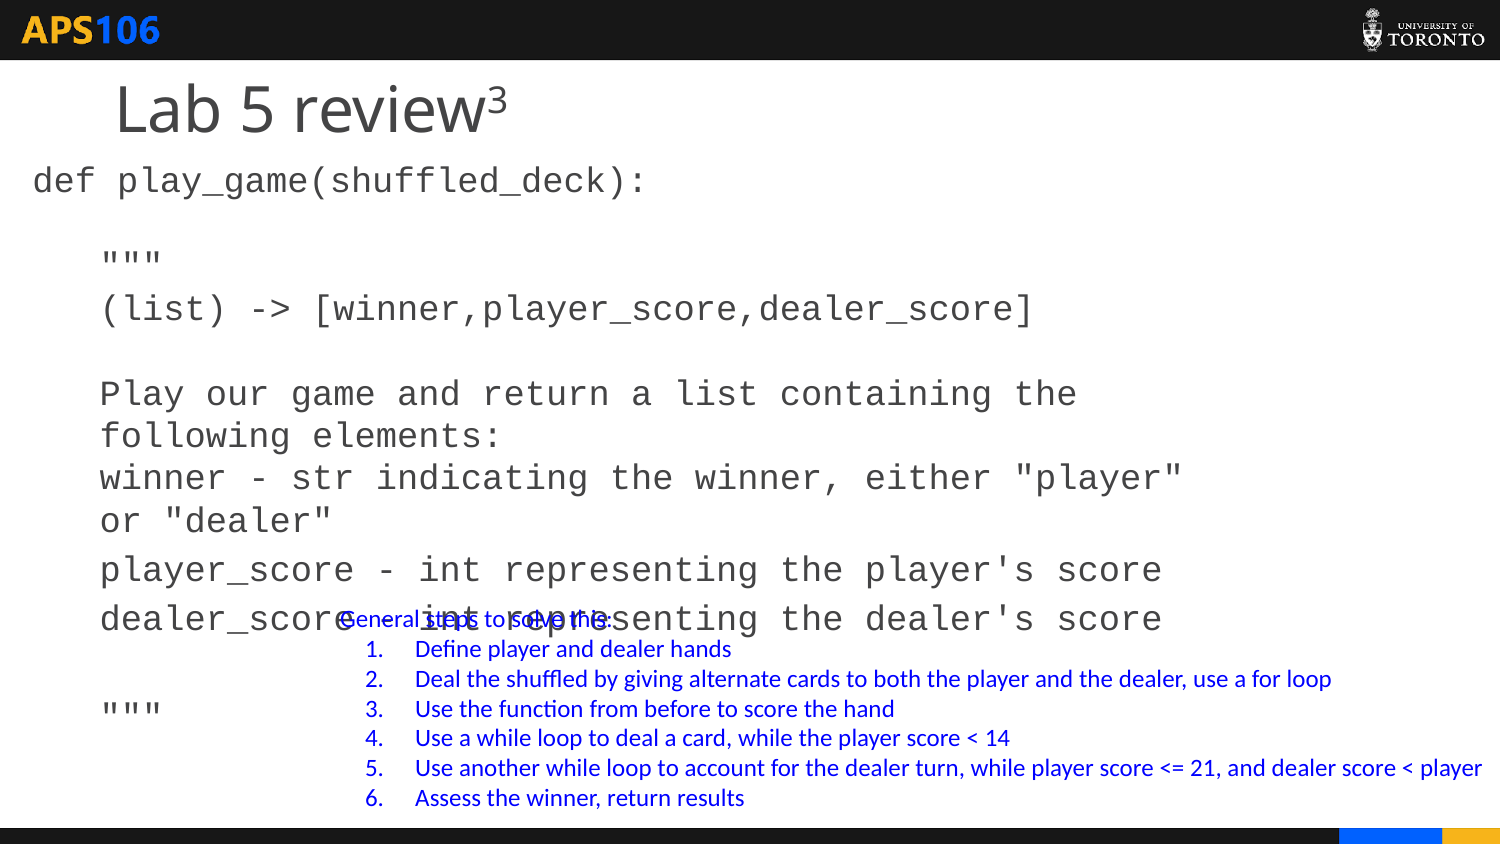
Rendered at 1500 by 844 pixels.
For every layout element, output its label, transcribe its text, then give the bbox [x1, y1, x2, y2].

title Lab 5 review3 [103, 71, 1397, 151]
picture [0, 0, 1500, 844]
list def play_game(shuffled_deck): """ (list) -> [winner,player_score,dealer_score] Play our game and return a list containing the following elements: winner - str indicating the winner, either "player" or "dealer" player_score - int representing the player's score dealer_score - int representing the dealer's score """ [21, 151, 1479, 747]
text_box General steps to solve this: Define player and dealer hands Deal the shuffled by giving alternate cards to both the player and the dealer, use a for loop Use the function from before to score the hand Use a while loop to deal a card, while the player score < 14 Use another while loop to account for the dealer turn, while player score <= 21, and dealer score < player Assess the winner, return results [328, 590, 1500, 823]
